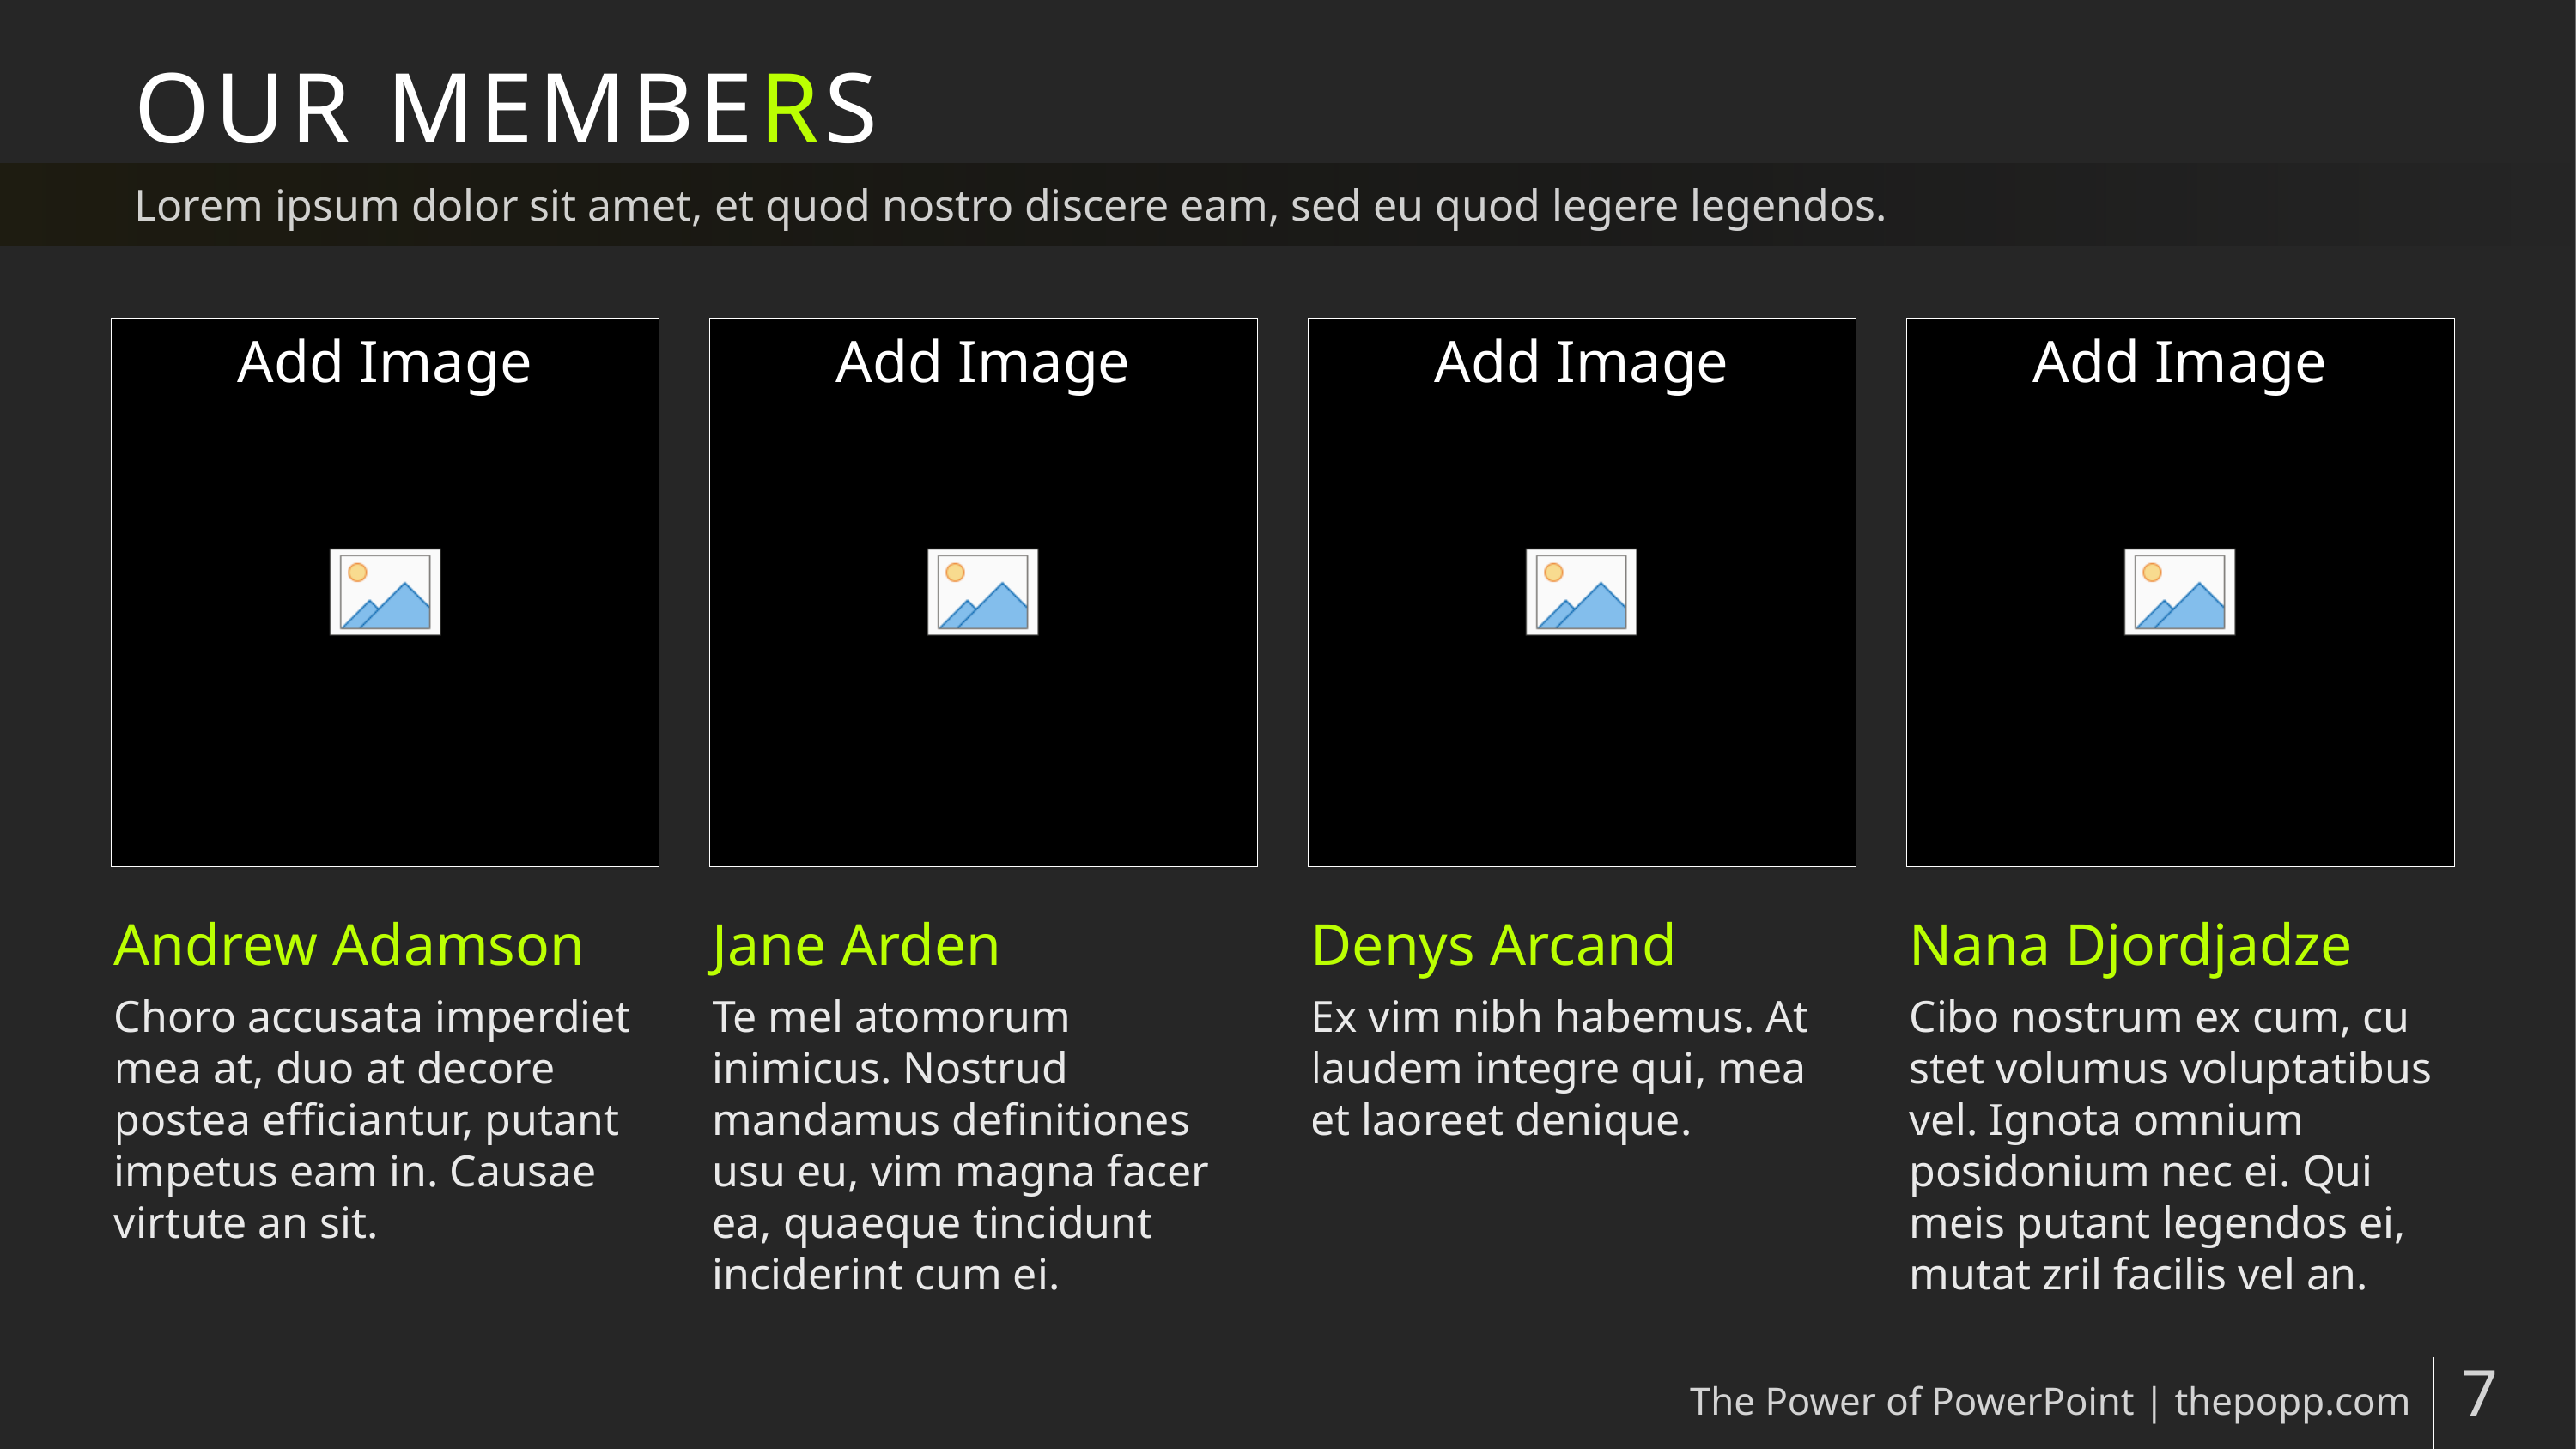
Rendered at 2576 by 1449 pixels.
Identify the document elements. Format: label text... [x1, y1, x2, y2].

list Te mel atomorum inimicus. Nostrud mandamus definitiones usu eu, vim magna facer ea, quaeque tincidunt inciderint cum ei. [689, 978, 1268, 1303]
picture [1906, 318, 2455, 867]
list Denys Arcand [1287, 896, 1886, 988]
list Jane Arden [689, 896, 1287, 988]
list Ex vim nibh habemus. At laudem integre qui, mea et laoreet denique. [1287, 978, 1867, 1303]
list Choro accusata imperdiet mea at, duo at decore postea efficiantur, putant impetus eam in. Causae virtute an sit. [91, 978, 670, 1303]
footer The Power of PowerPoint | thepopp.com [922, 1356, 2434, 1434]
list Andrew Adamson [91, 896, 689, 988]
title OUR MEMBERS [111, 0, 2430, 174]
picture [709, 318, 1258, 867]
picture [1308, 318, 1856, 867]
list Nana Djordjadze [1886, 896, 2506, 988]
picture [111, 318, 659, 867]
list Lorem ipsum dolor sit amet, et quod nostro discere eam, sed eu quod legere legendos. [111, 167, 2404, 248]
list Cibo nostrum ex cum, cu stet volumus voluptatibus vel. Ignota omnium posidonium nec ei. Qui meis putant legendos ei, mutat zril facilis vel an. [1886, 978, 2465, 1303]
slide_number 7 [2438, 1357, 2576, 1434]
